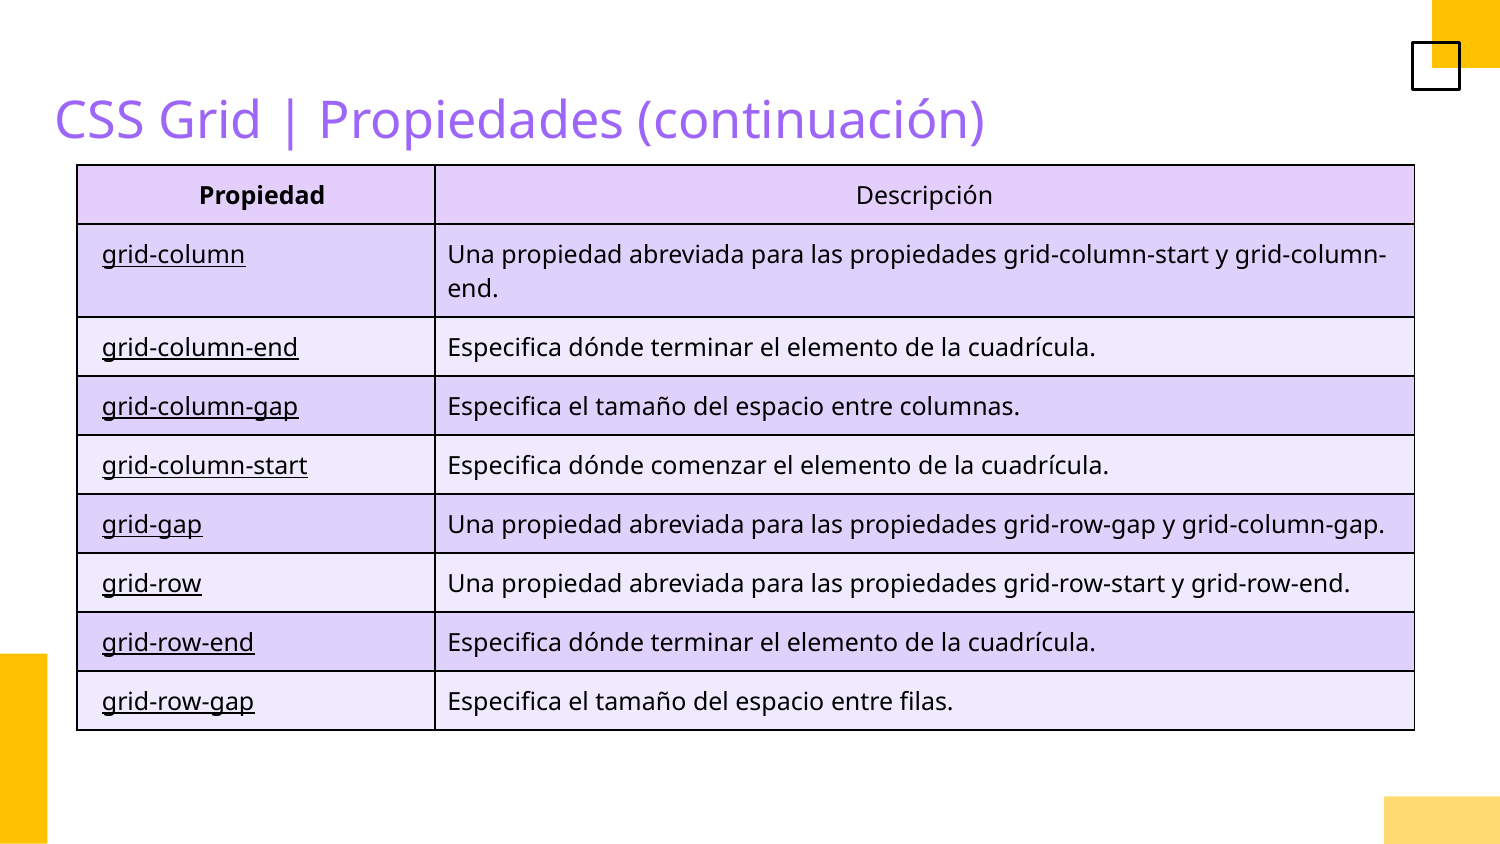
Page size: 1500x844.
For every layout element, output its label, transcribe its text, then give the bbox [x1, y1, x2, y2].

table_header Descripción [436, 166, 1414, 223]
table_cell grid-column-gap [78, 377, 434, 434]
table_cell grid-column-end [78, 318, 434, 375]
table_cell grid-gap [78, 495, 434, 552]
table_cell grid-row [78, 554, 434, 611]
table_cell Una propiedad abreviada para las propiedades grid-row-gap y grid-column-gap. [436, 495, 1414, 552]
table_cell Especifica el tamaño del espacio entre columnas. [436, 377, 1414, 434]
table_header Propiedad [78, 166, 434, 223]
table_cell Una propiedad abreviada para las propiedades grid-column-start y grid-column-end. [436, 225, 1414, 316]
table_cell grid-column [78, 225, 434, 316]
table_cell grid-column-start [78, 436, 434, 493]
table_cell Una propiedad abreviada para las propiedades grid-row-start y grid-row-end. [436, 554, 1414, 611]
table_cell Especifica dónde comenzar el elemento de la cuadrícula. [436, 436, 1414, 493]
table_cell Especifica dónde terminar el elemento de la cuadrícula. [436, 613, 1414, 670]
table_cell grid-row-end [78, 613, 434, 670]
table_cell Especifica el tamaño del espacio entre filas. [436, 672, 1414, 729]
text_box CSS Grid | Propiedades (continuación) [40, 71, 1460, 166]
table_cell grid-row-gap [78, 672, 434, 729]
table_cell Especifica dónde terminar el elemento de la cuadrícula. [436, 318, 1414, 375]
